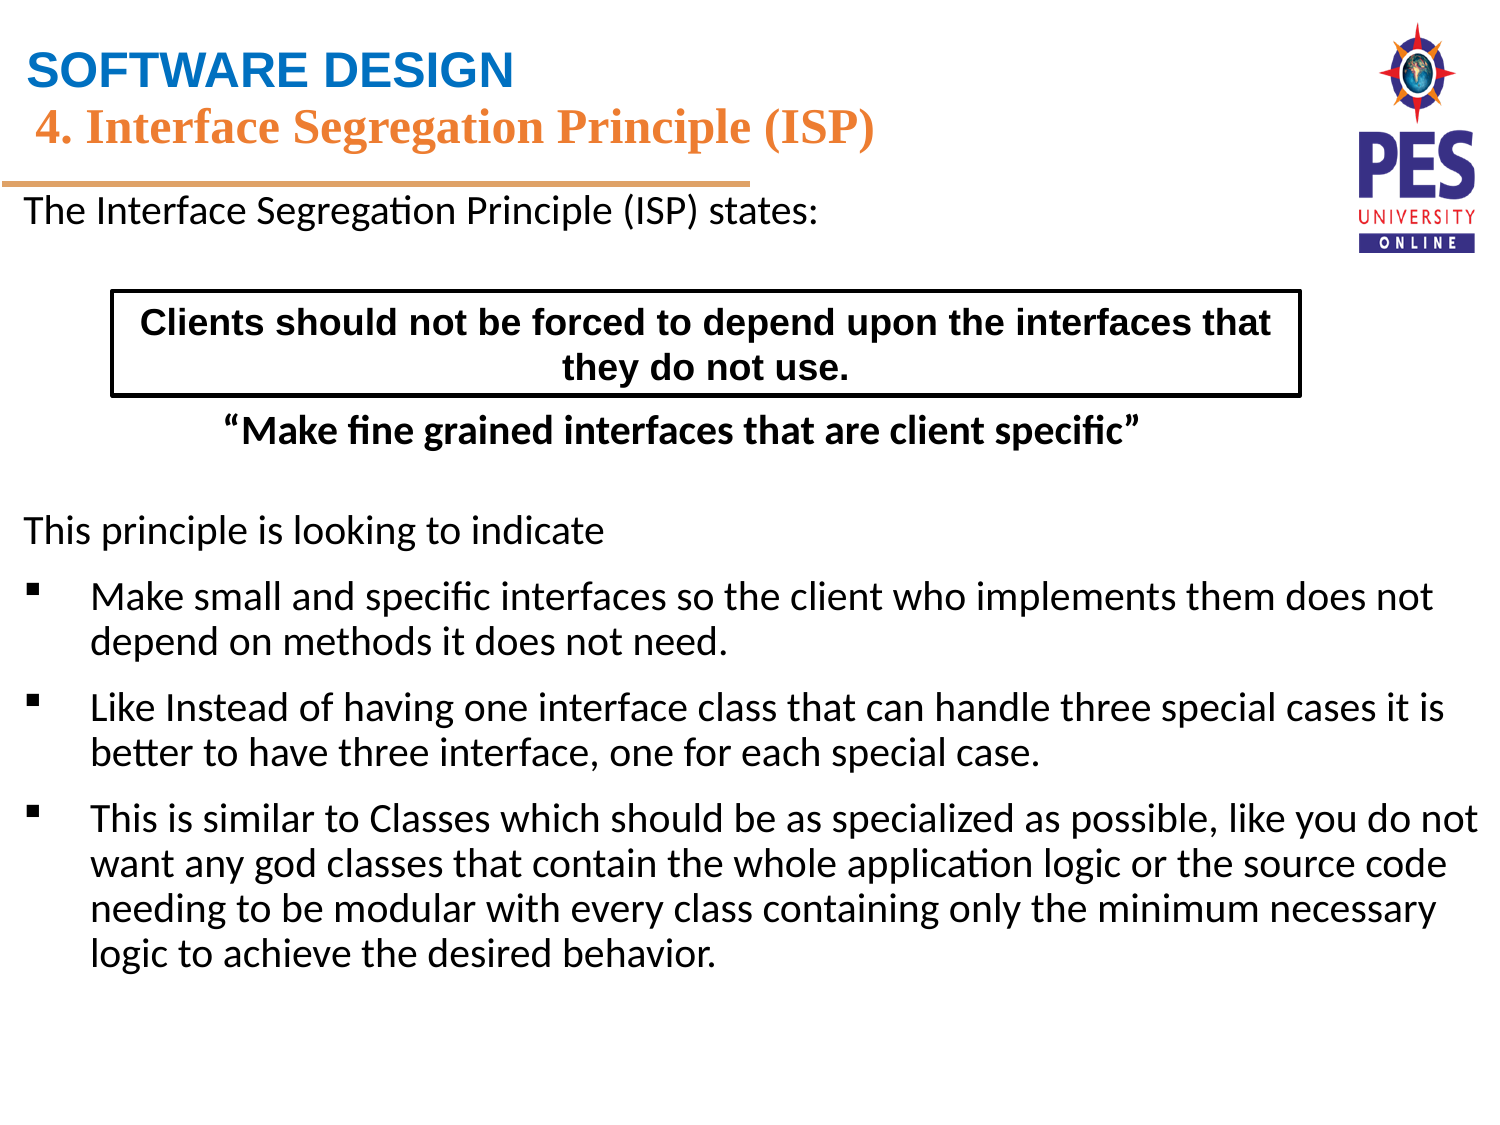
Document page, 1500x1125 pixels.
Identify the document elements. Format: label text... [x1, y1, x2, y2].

picture [1359, 22, 1475, 180]
subtitle The Interface Segregation Principle (ISP) states: or “Make fine grained interfaces that are client specific” This principle is looking to indicate Make small and specific interfaces so the client who implements them does not depend on methods it does not need. Like Instead of having one interface class that can handle three special cases it is better to have three interface, one for each special case. This is similar to Classes which should be as specialized as possible, like you do not want any god classes that contain the whole application logic or the source code needing to be modular with every class containing only the minimum necessary logic to achieve the desired behavior. [0, 180, 1500, 1125]
text_box Clients should not be forced to depend upon the interfaces that they do not use. [110, 289, 1302, 398]
text_box 4. Interface Segregation Principle (ISP) [20, 81, 1429, 174]
